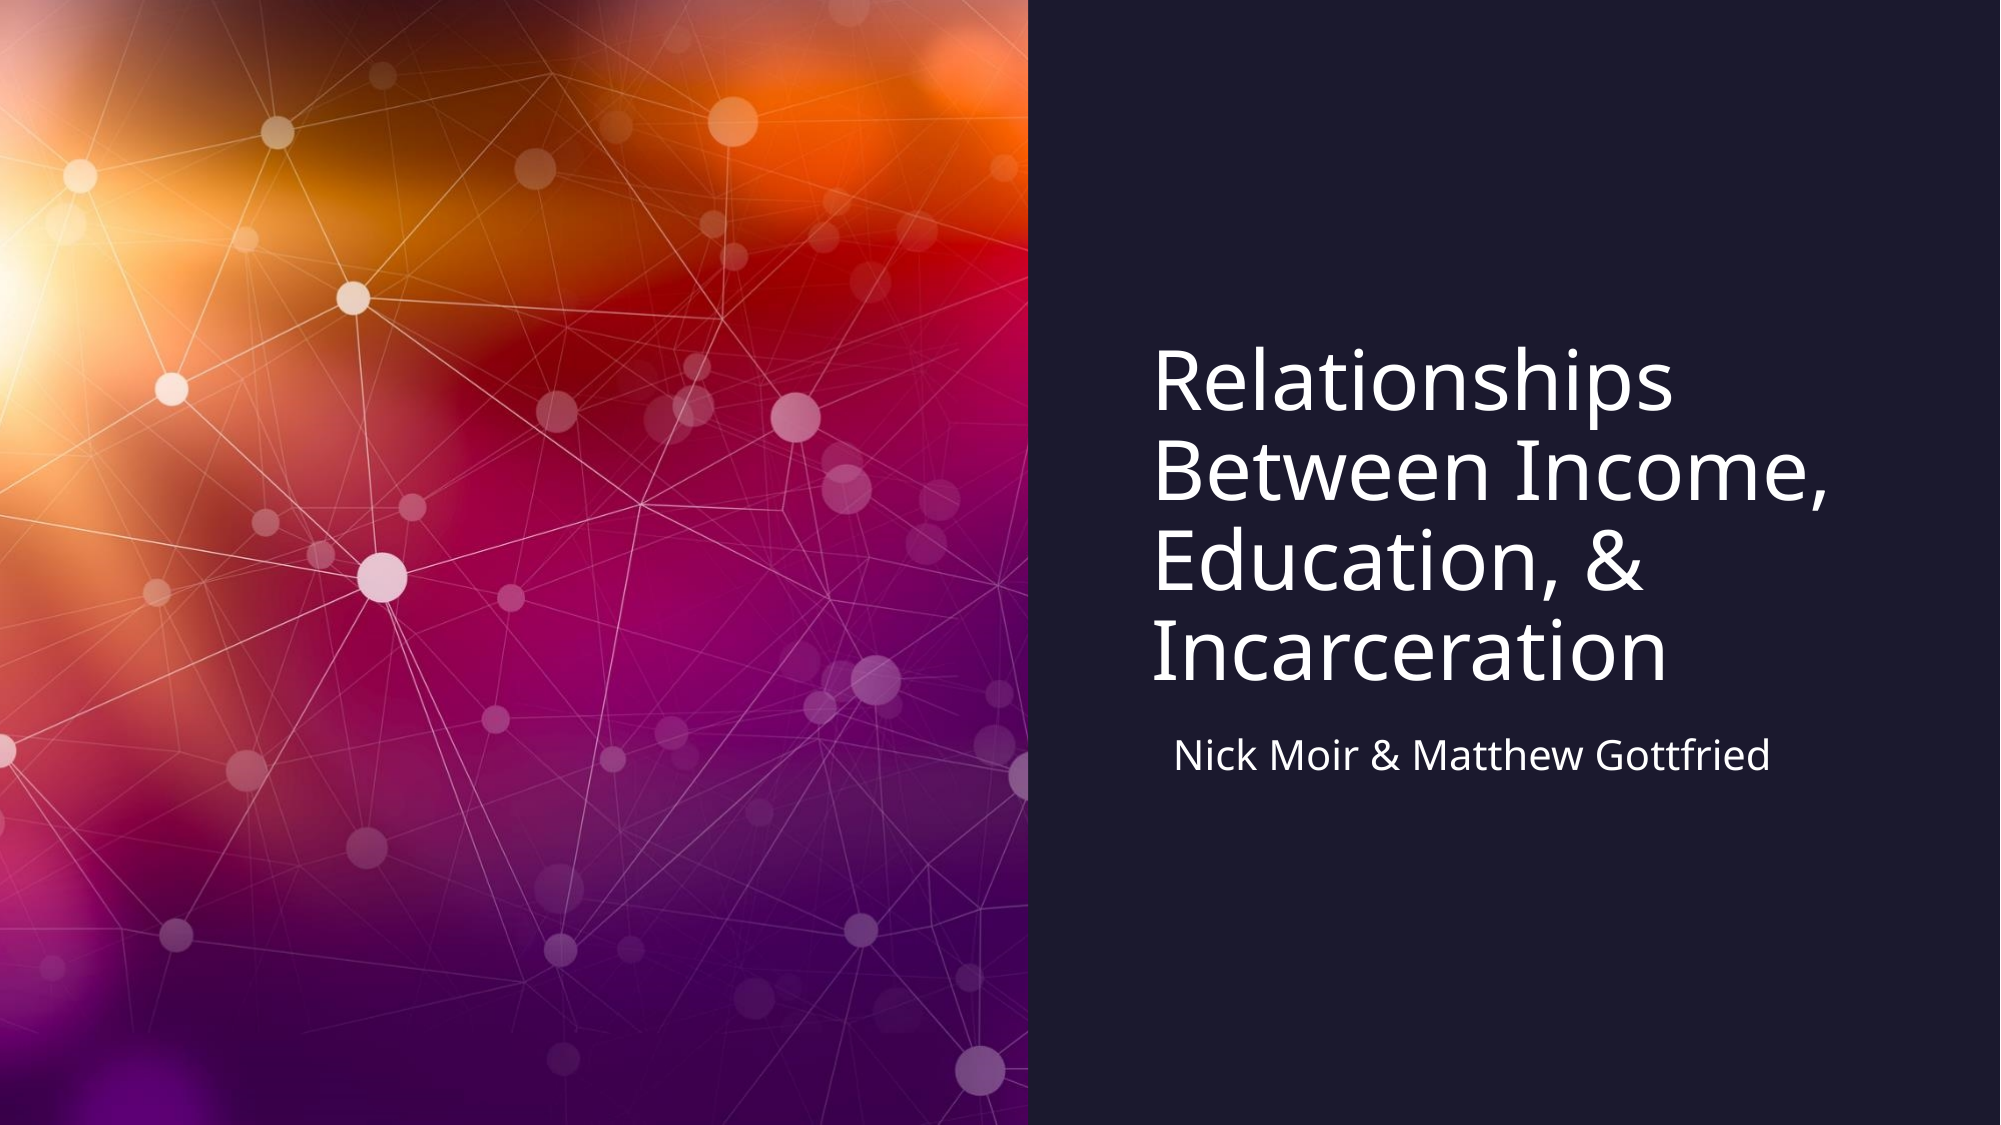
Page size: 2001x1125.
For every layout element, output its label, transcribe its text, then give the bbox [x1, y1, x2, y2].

title Relationships Between Income, Education, & Incarceration Nick Moir & Matthew Gottfried [1151, 108, 1910, 1018]
picture [0, 0, 1029, 1125]
